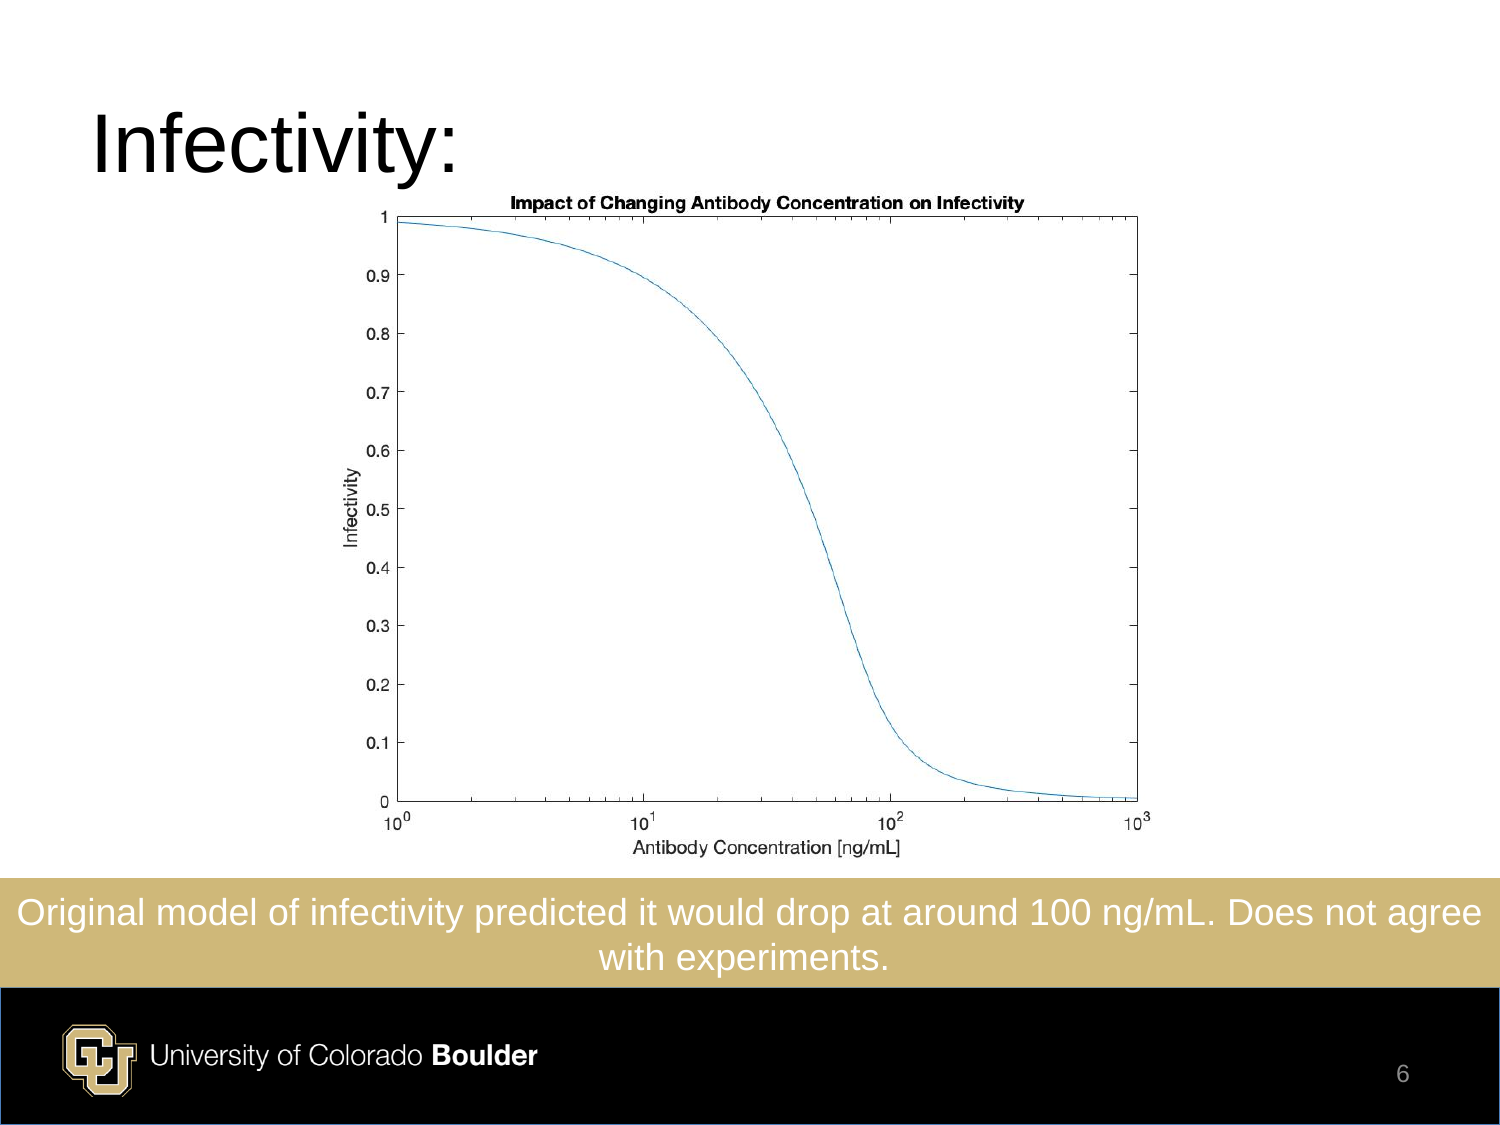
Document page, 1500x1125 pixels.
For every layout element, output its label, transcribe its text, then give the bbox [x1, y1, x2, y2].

title Infectivity: [75, 45, 1425, 233]
slide_number 6 [1074, 1042, 1425, 1103]
picture [272, 162, 1228, 879]
text_box Original model of infectivity predicted it would drop at around 100 ng/mL. Does not agree with experiments. [0, 876, 1500, 989]
